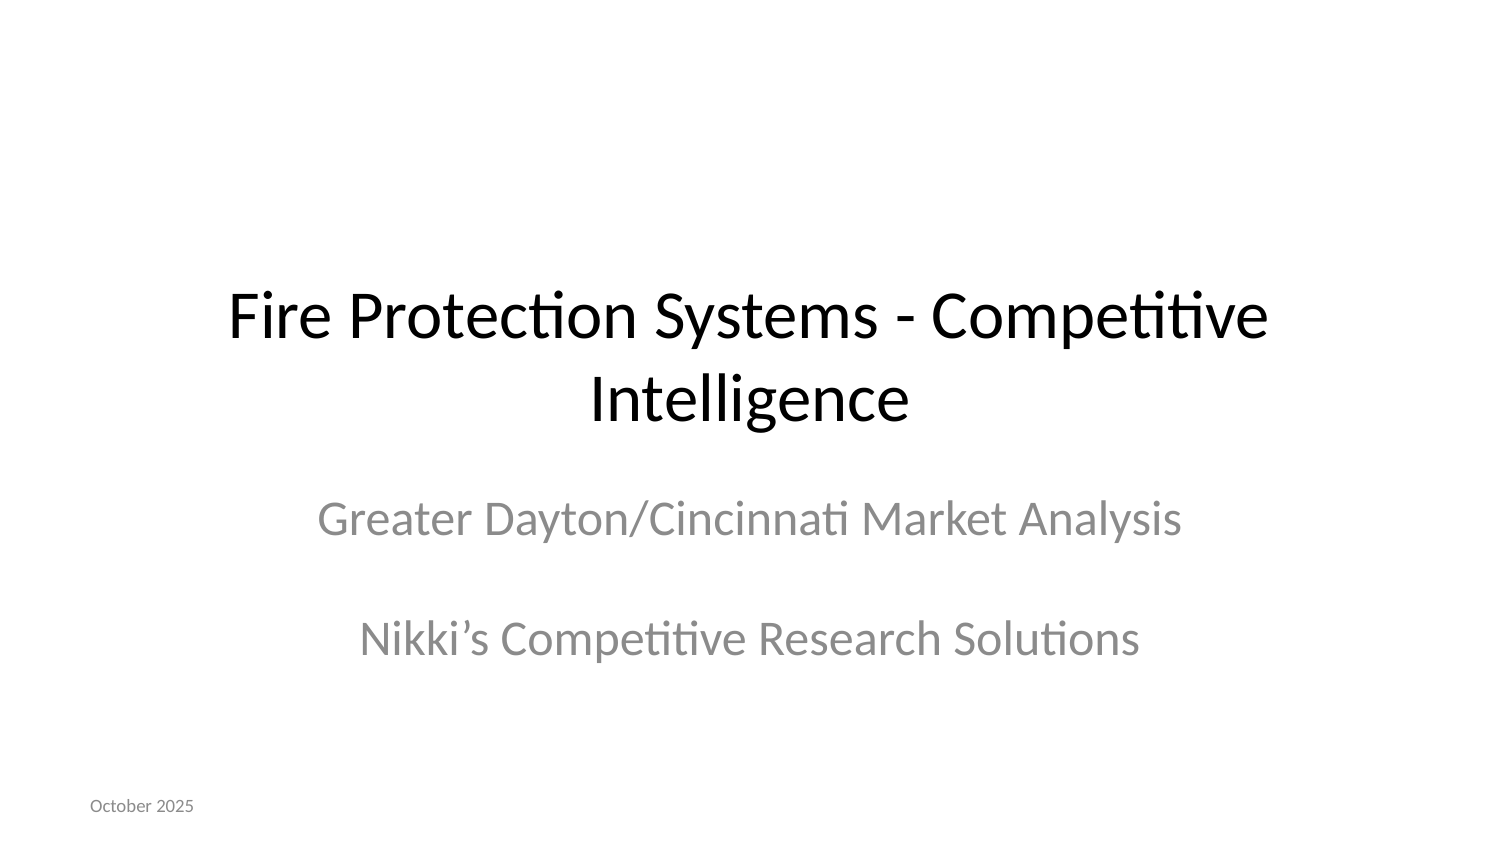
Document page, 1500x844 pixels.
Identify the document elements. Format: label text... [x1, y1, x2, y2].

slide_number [75, 782, 425, 827]
title Fire Protection Systems - Competitive Intelligence [112, 262, 1388, 443]
subtitle Greater Dayton/Cincinnati Market Analysis Nikki’s Competitive Research Solutions [225, 478, 1275, 694]
